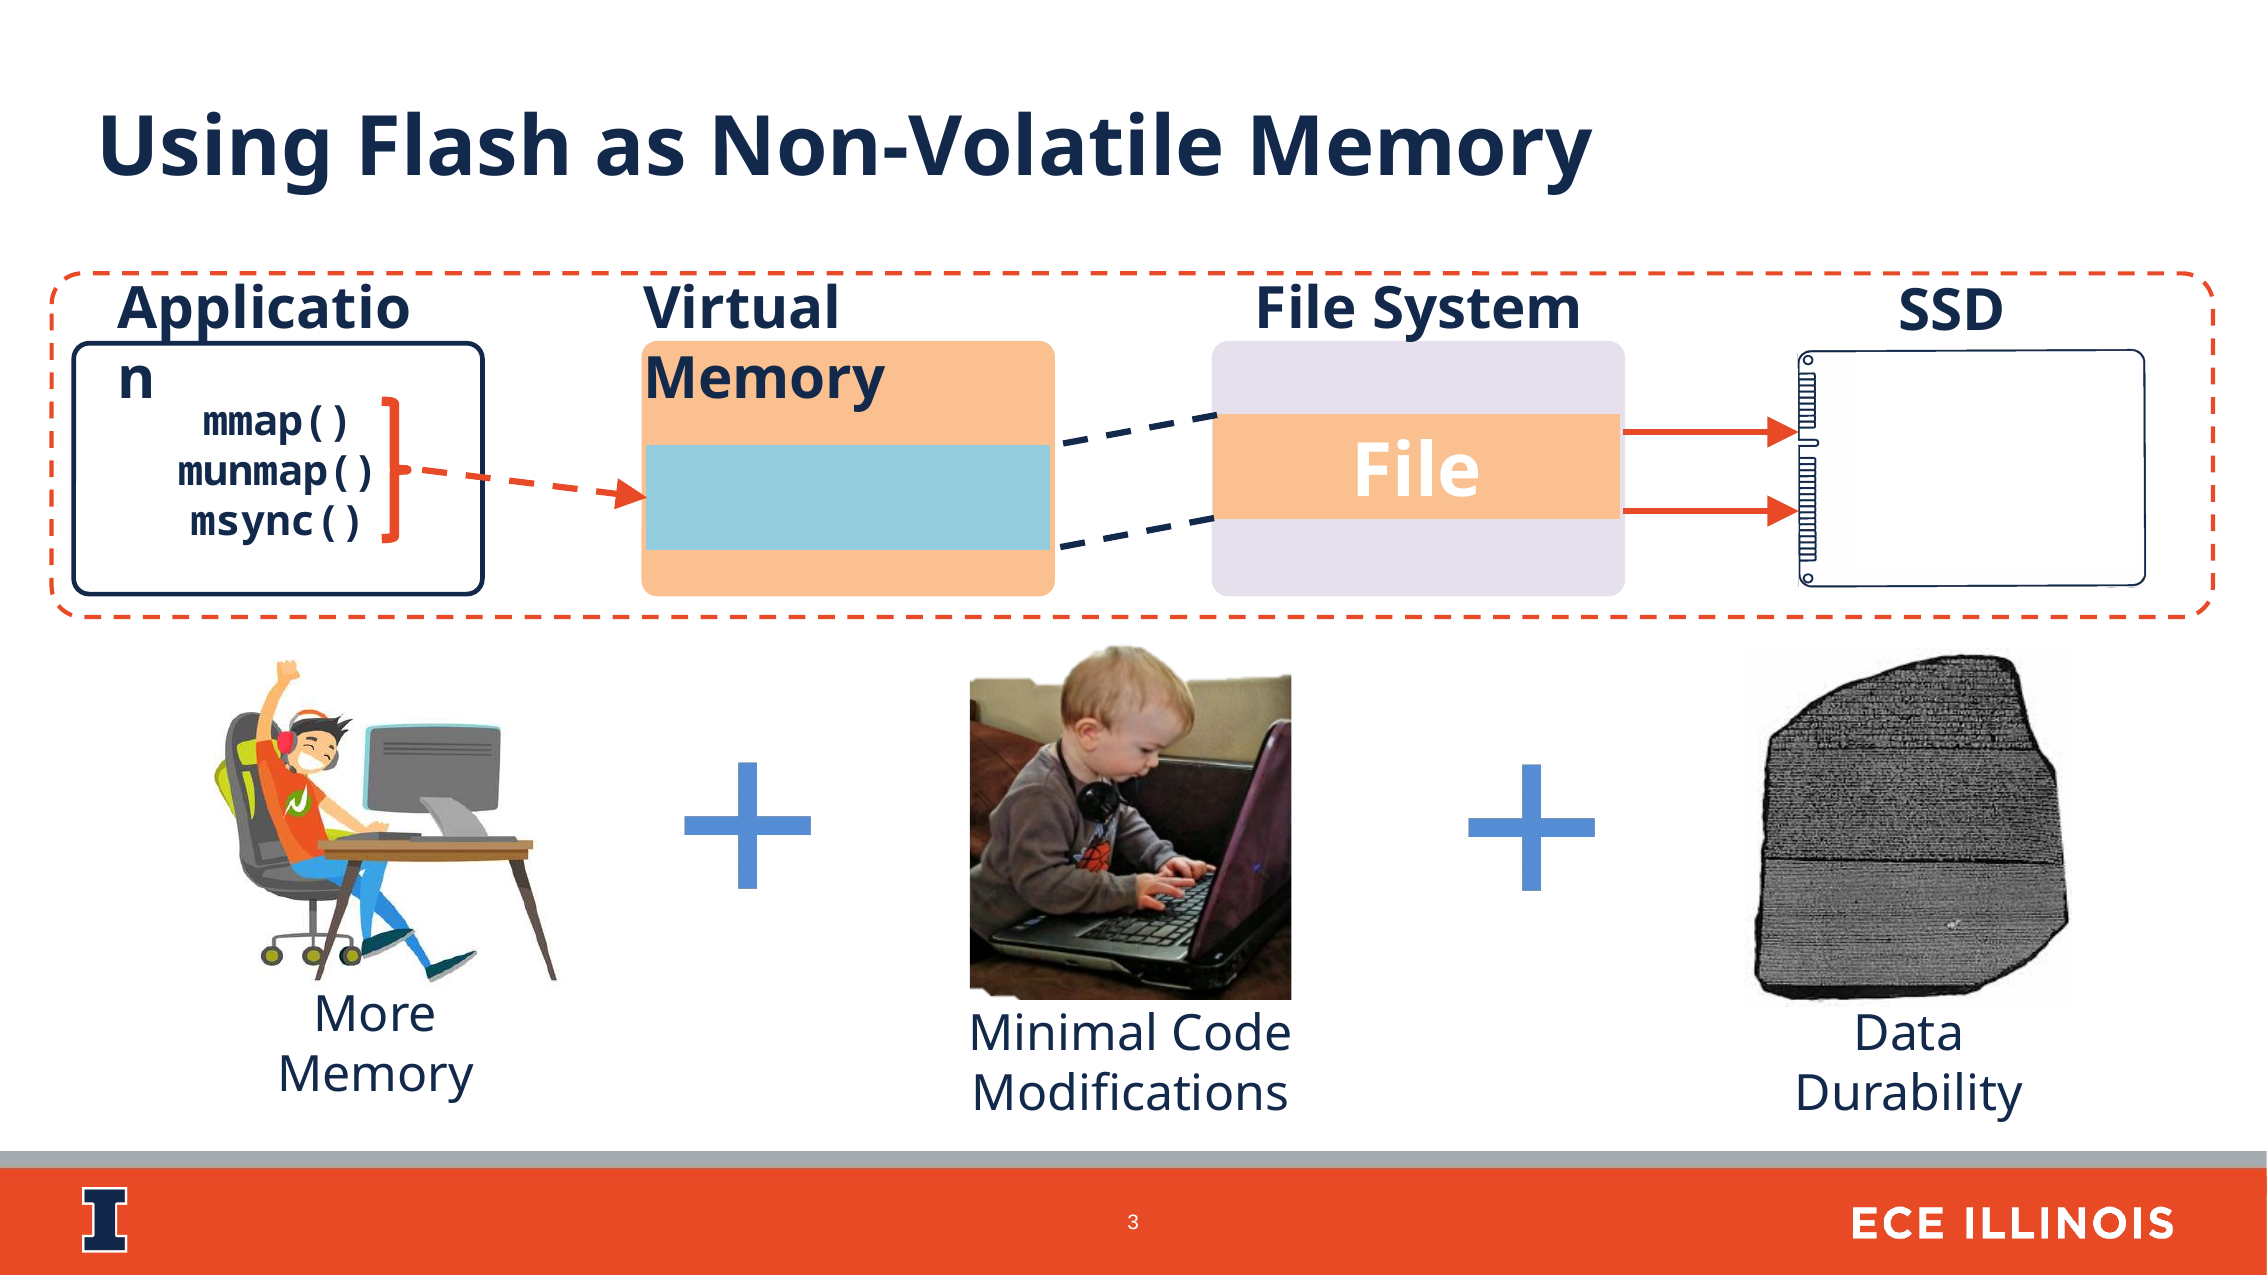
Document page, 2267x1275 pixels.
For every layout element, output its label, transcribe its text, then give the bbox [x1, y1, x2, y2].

text_box mmap() munmap() msync() [73, 343, 483, 595]
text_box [184, 632, 584, 1138]
text_box [647, 446, 1050, 550]
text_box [1049, 414, 1218, 447]
text_box Using Flash as Non-Volatile Memory [81, 98, 1759, 187]
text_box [938, 628, 1324, 1159]
text_box File [1213, 414, 1620, 519]
text_box [643, 349, 1053, 469]
slide_number 3 [1089, 1187, 1178, 1256]
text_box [421, 469, 648, 498]
picture [0, 1151, 2267, 1258]
picture [672, 750, 824, 902]
text_box [51, 273, 2213, 618]
text_box [1214, 343, 1623, 595]
text_box [41, 514, 82, 618]
text_box Application [102, 262, 457, 349]
picture [1456, 752, 1607, 903]
text_box [643, 505, 1053, 595]
text_box SSD [1883, 264, 2043, 346]
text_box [1742, 648, 2075, 1160]
text_box [381, 401, 408, 539]
text_box File System [1240, 262, 1603, 349]
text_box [1049, 517, 1215, 550]
text_box Virtual Memory [628, 262, 1103, 349]
picture [1796, 347, 2147, 588]
picture [1853, 1206, 2173, 1239]
